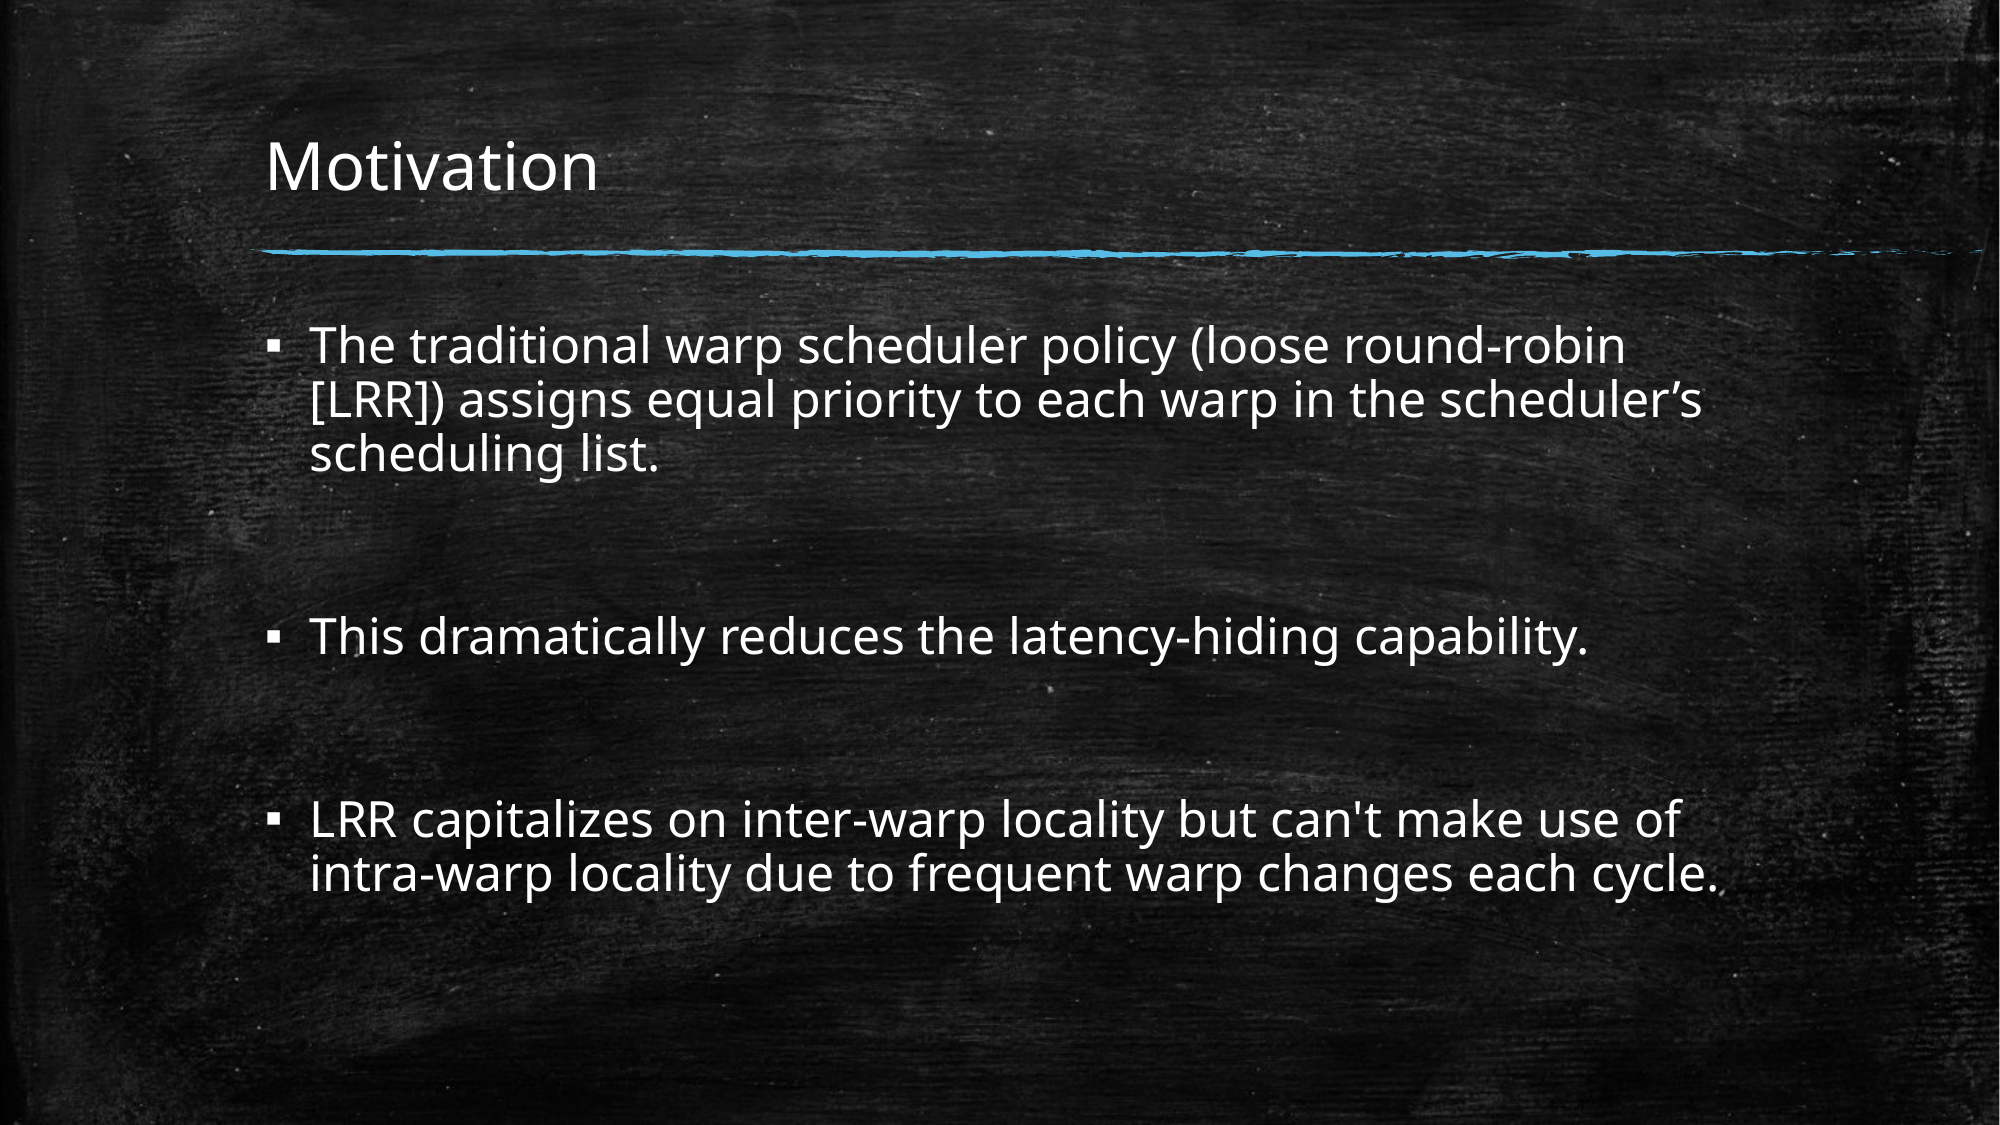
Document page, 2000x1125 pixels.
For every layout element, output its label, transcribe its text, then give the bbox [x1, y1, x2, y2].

list The traditional warp scheduler policy (loose round-robin [LRR]) assigns equal priority to each warp in the scheduler’s scheduling list. This dramatically reduces the latency-hiding capability. LRR capitalizes on inter-warp locality but can't make use of intra-warp locality due to frequent warp changes each cycle. [249, 312, 1750, 1013]
title Motivation [249, 45, 1750, 213]
